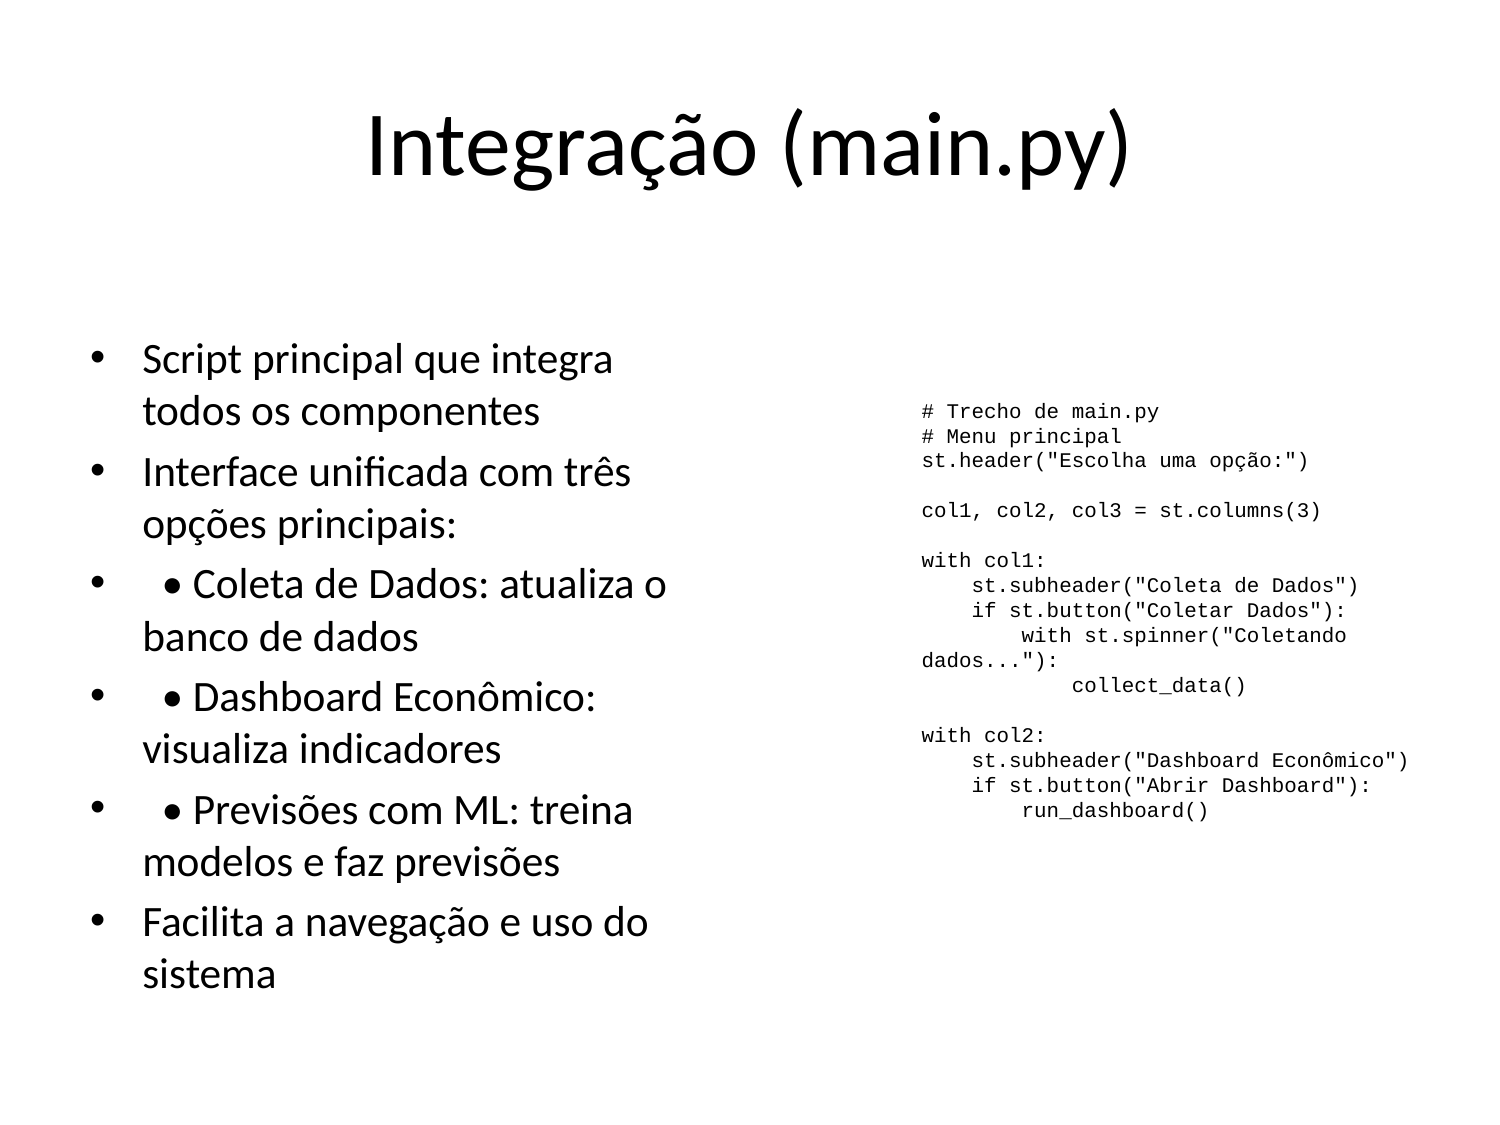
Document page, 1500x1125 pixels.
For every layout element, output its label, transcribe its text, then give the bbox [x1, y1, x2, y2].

title Integração (main.py) [75, 45, 1425, 233]
text_box # Trecho de main.py # Menu principal st.header("Escolha uma opção:") col1, col2, col3 = st.columns(3) with col1: st.subheader("Coleta de Dados") if st.button("Coletar Dados"): with st.spinner("Coletando dados..."): collect_data() with col2: st.subheader("Dashboard Econômico") if st.button("Abrir Dashboard"): run_dashboard() [906, 344, 1425, 830]
list Script principal que integra todos os componentes Interface unificada com três opções principais: • Coleta de Dados: atualiza o banco de dados • Dashboard Econômico: visualiza indicadores • Previsões com ML: treina modelos e faz previsões Facilita a navegação e uso do sistema [75, 262, 718, 1005]
